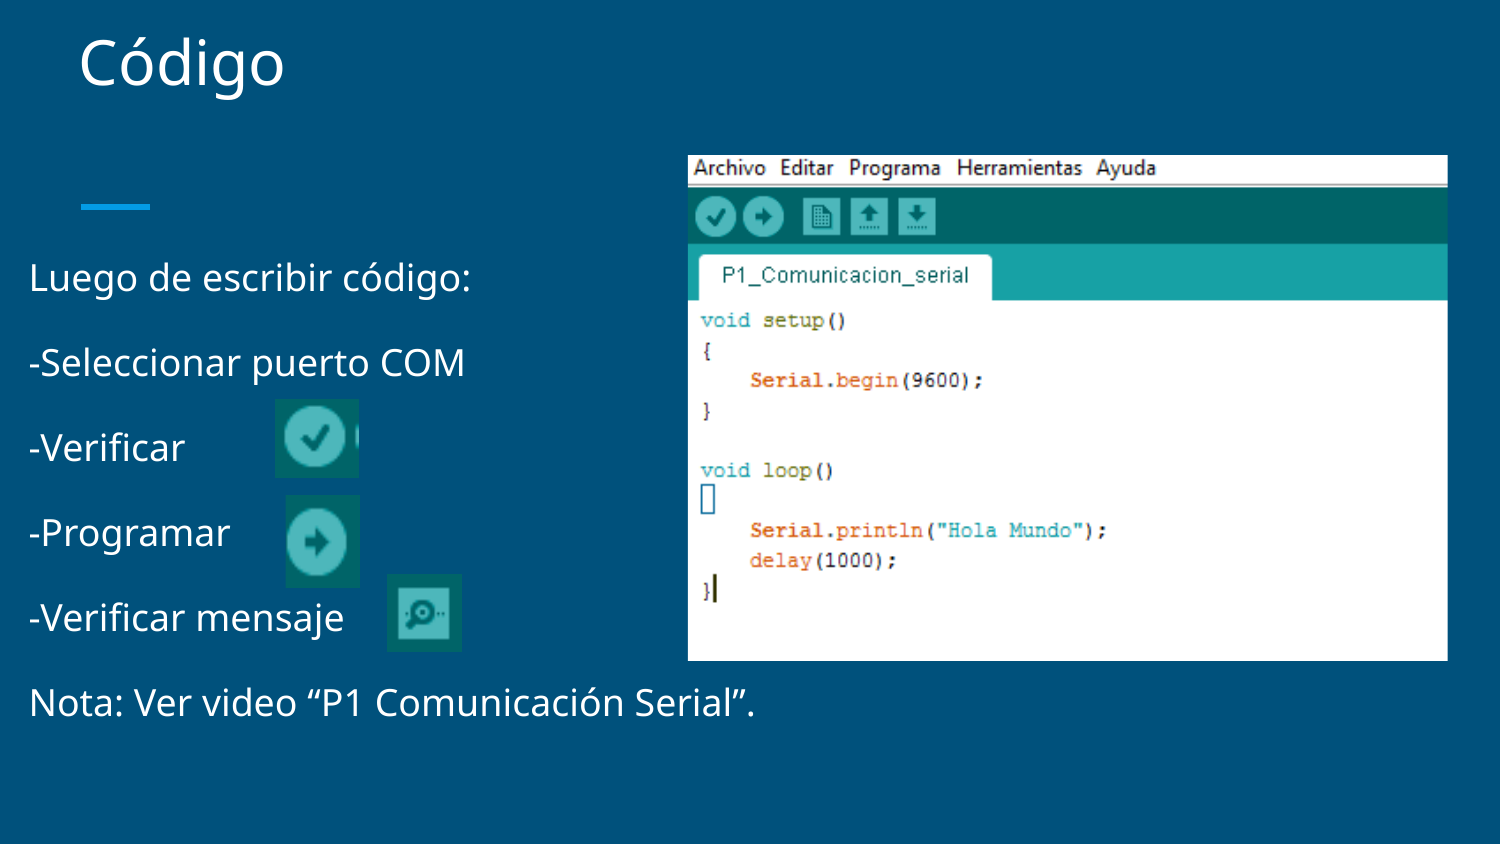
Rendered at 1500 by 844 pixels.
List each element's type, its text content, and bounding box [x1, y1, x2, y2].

picture [388, 575, 461, 651]
picture [688, 156, 1447, 660]
title Código [63, 0, 1437, 113]
picture [287, 496, 359, 587]
list Luego de escribir código: -Seleccionar puerto COM -Verificar -Programar -Verificar mensaje Nota: Ver video “P1 Comunicación Serial”. [13, 231, 1387, 737]
picture [276, 400, 358, 477]
